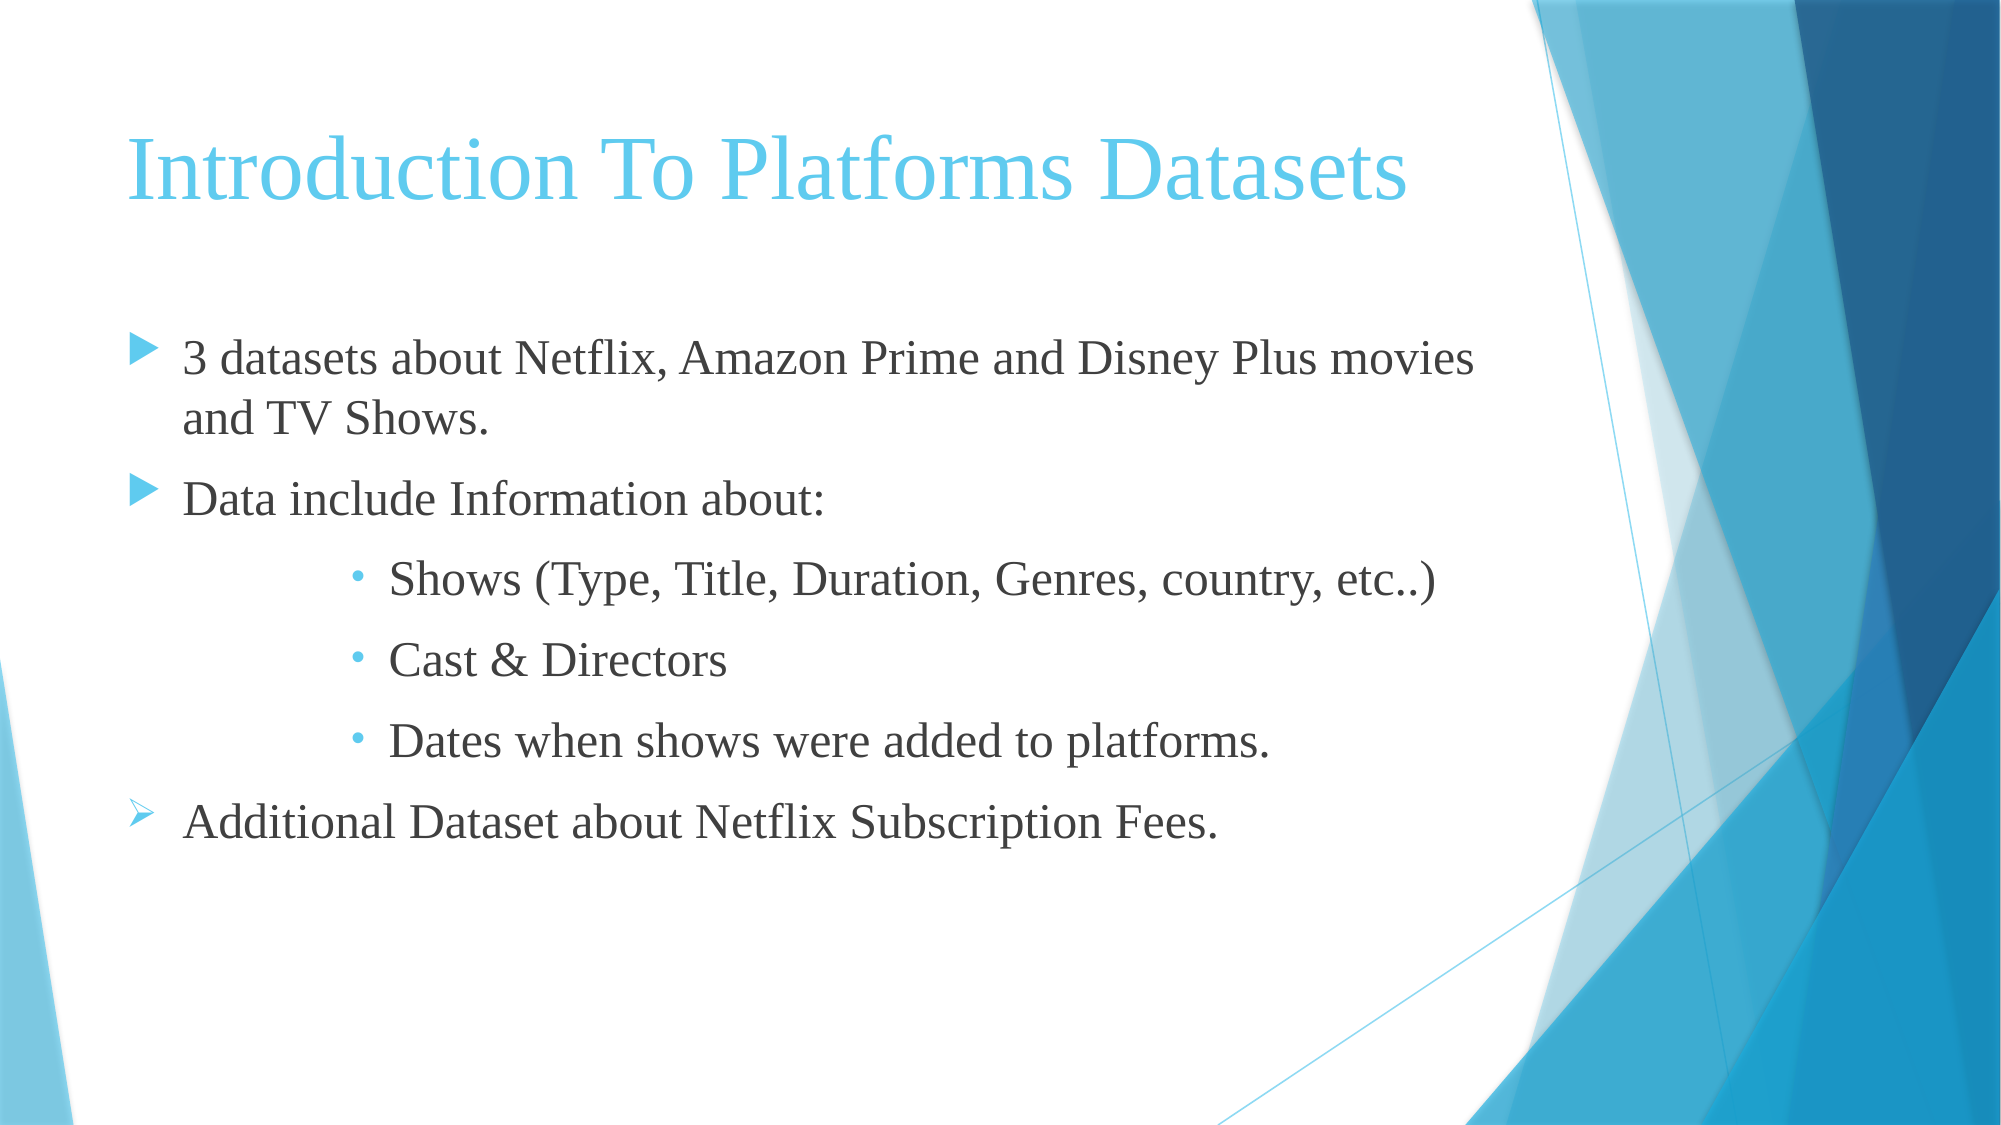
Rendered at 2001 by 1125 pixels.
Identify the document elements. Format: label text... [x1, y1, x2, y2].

title Introduction To Platforms Datasets [111, 99, 1522, 317]
list 3 datasets about Netflix, Amazon Prime and Disney Plus movies and TV Shows. Data include Information about: Shows (Type, Title, Duration, Genres, country, etc..) Cast & Directors Dates when shows were added to platforms. Additional Dataset about Netflix Subscription Fees. [111, 316, 1503, 1000]
